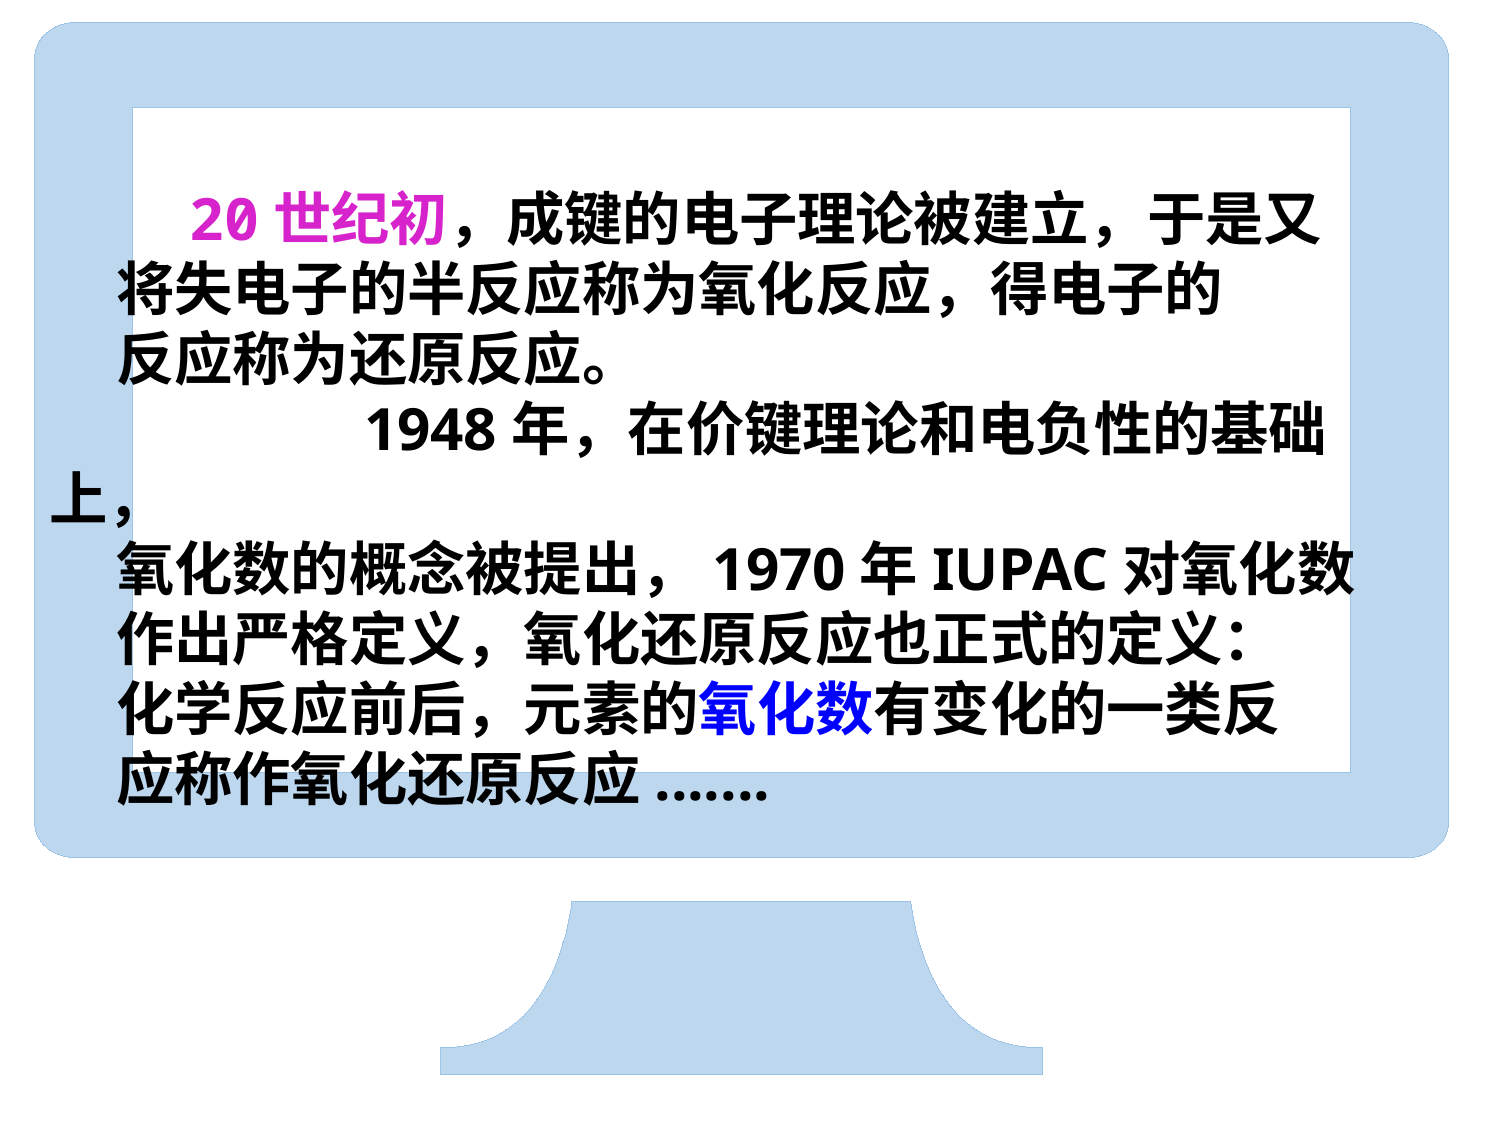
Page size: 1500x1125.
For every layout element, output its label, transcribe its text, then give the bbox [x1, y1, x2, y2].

text_box 20世纪初，成键的电子理论被建立，于是又 将失电子的半反应称为氧化反应，得电子的 反应称为还原反应。 1948年，在价键理论和电负性的基础上， 氧化数的概念被提出，1970年IUPAC对氧化数 作出严格定义，氧化还原反应也正式的定义： 化学反应前后，元素的氧化数有变化的一类反 应称作氧化还原反应....... [440, 901, 1043, 1075]
text_box 20世纪初，成键的电子理论被建立，于是又 将失电子的半反应称为氧化反应，得电子的 反应称为还原反应。 1948年，在价键理论和电负性的基础上， 氧化数的概念被提出，1970年IUPAC对氧化数 作出严格定义，氧化还原反应也正式的定义： 化学反应前后，元素的氧化数有变化的一类反 应称作氧化还原反应....... [34, 22, 1449, 858]
